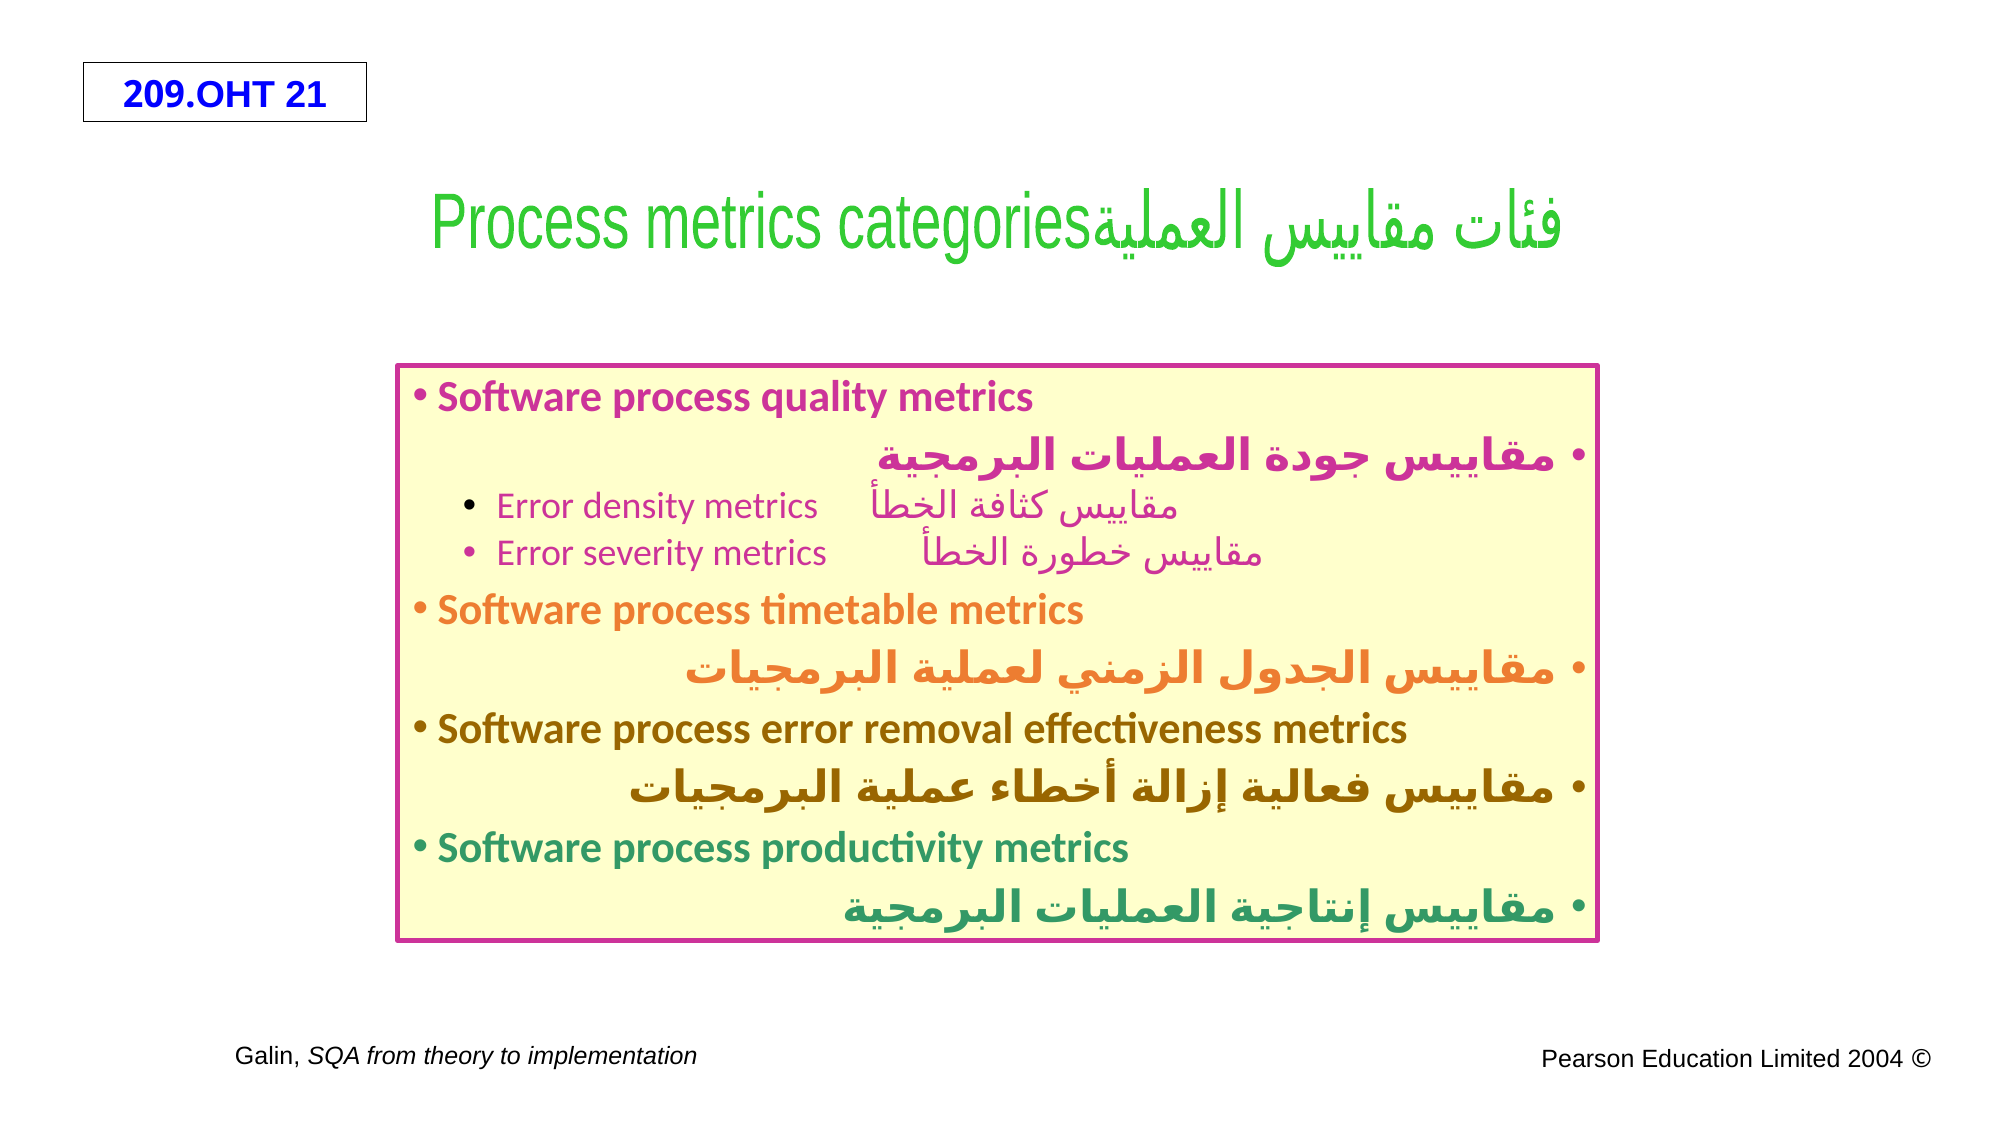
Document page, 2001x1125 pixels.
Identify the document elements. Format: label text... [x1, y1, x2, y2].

list Software process quality metrics مقاييس جودة العمليات البرمجية Error density metrics مقاييس كثافة الخطأ Error severity metrics مقاييس خطورة الخطأ Software process timetable metrics مقاييس الجدول الزمني لعملية البرمجيات Software process error removal effectiveness metrics مقاييس فعالية إزالة أخطاء عملية البرمجيات Software process productivity metrics مقاييس إنتاجية العمليات البرمجية [397, 365, 1598, 941]
title Process metrics categories [137, 59, 1863, 278]
